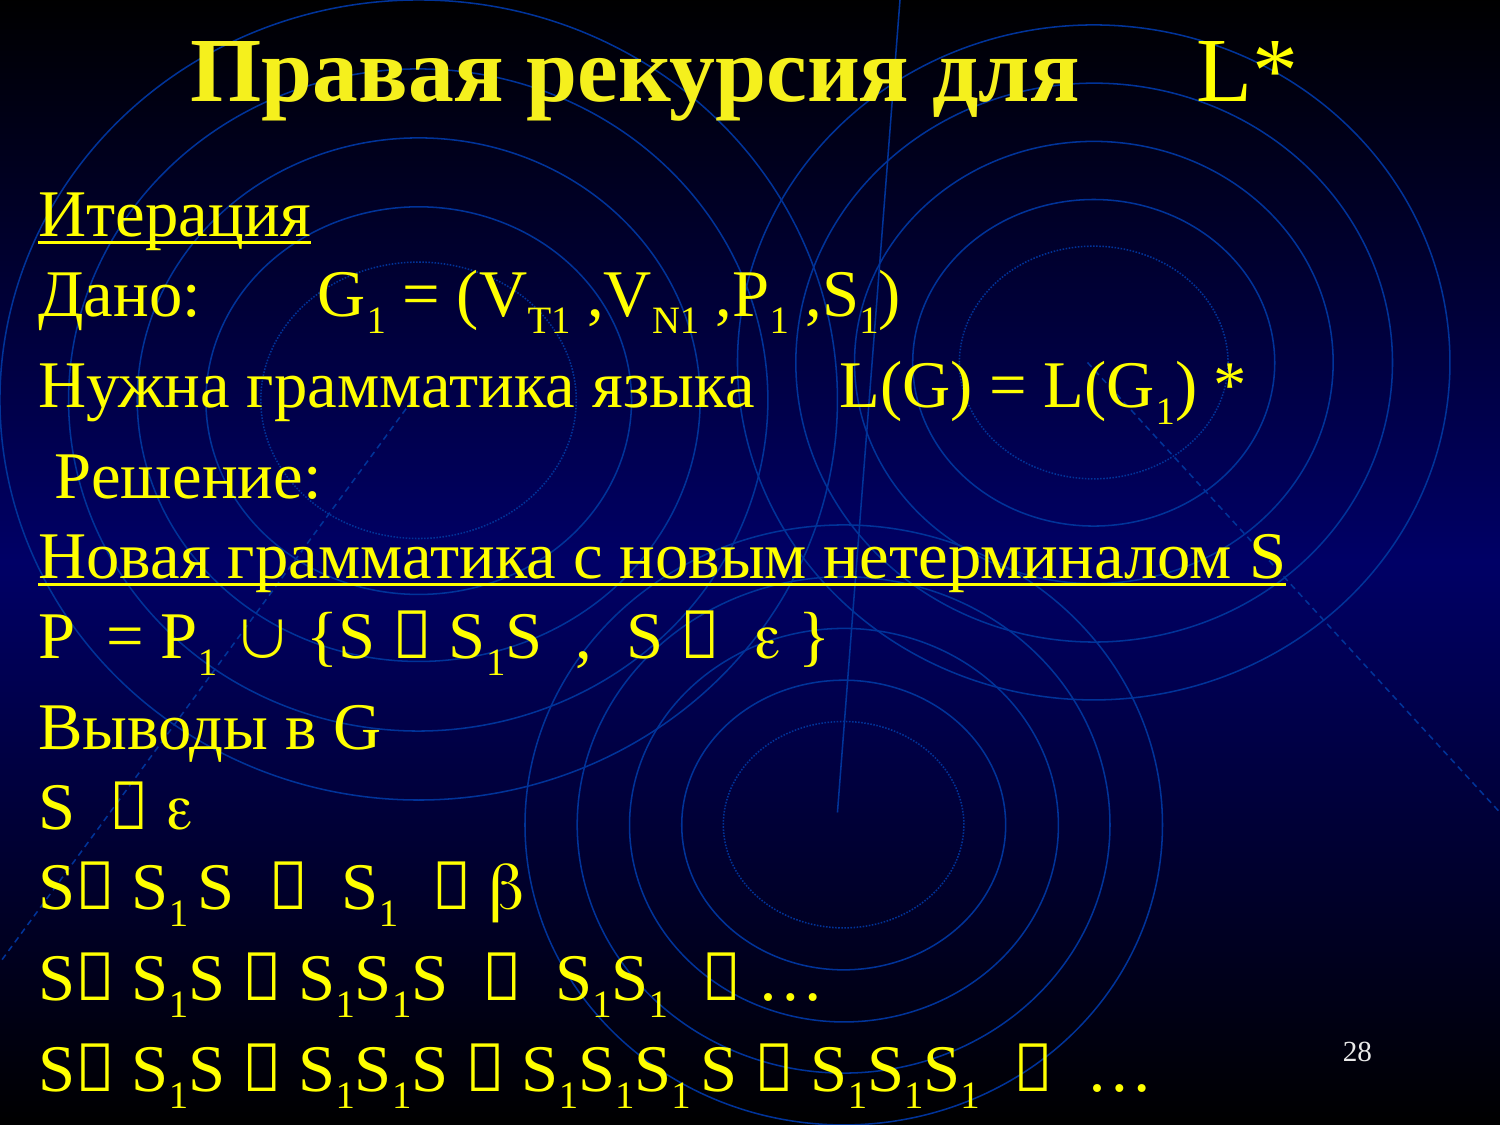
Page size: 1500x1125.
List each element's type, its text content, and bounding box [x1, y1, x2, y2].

slide_number 28 [1074, 1024, 1388, 1101]
title Правая рекурсия для L* [128, 0, 1407, 130]
text_box Итерация Дано: G1 = (VT1 ,VN1 ,P1 ,S1) Нужна грамматика языка L(G) = L(G1) * Решение: Новая грамматика с новым нетерминалом S P = P1  {S  S1S , S   } Выводы в G S   S S1 S  S1   S S1S  S1S1S  S1S1  … S S1S  S1S1S  S1S1S1 S  S1S1S1  … … … … [23, 162, 1477, 1125]
